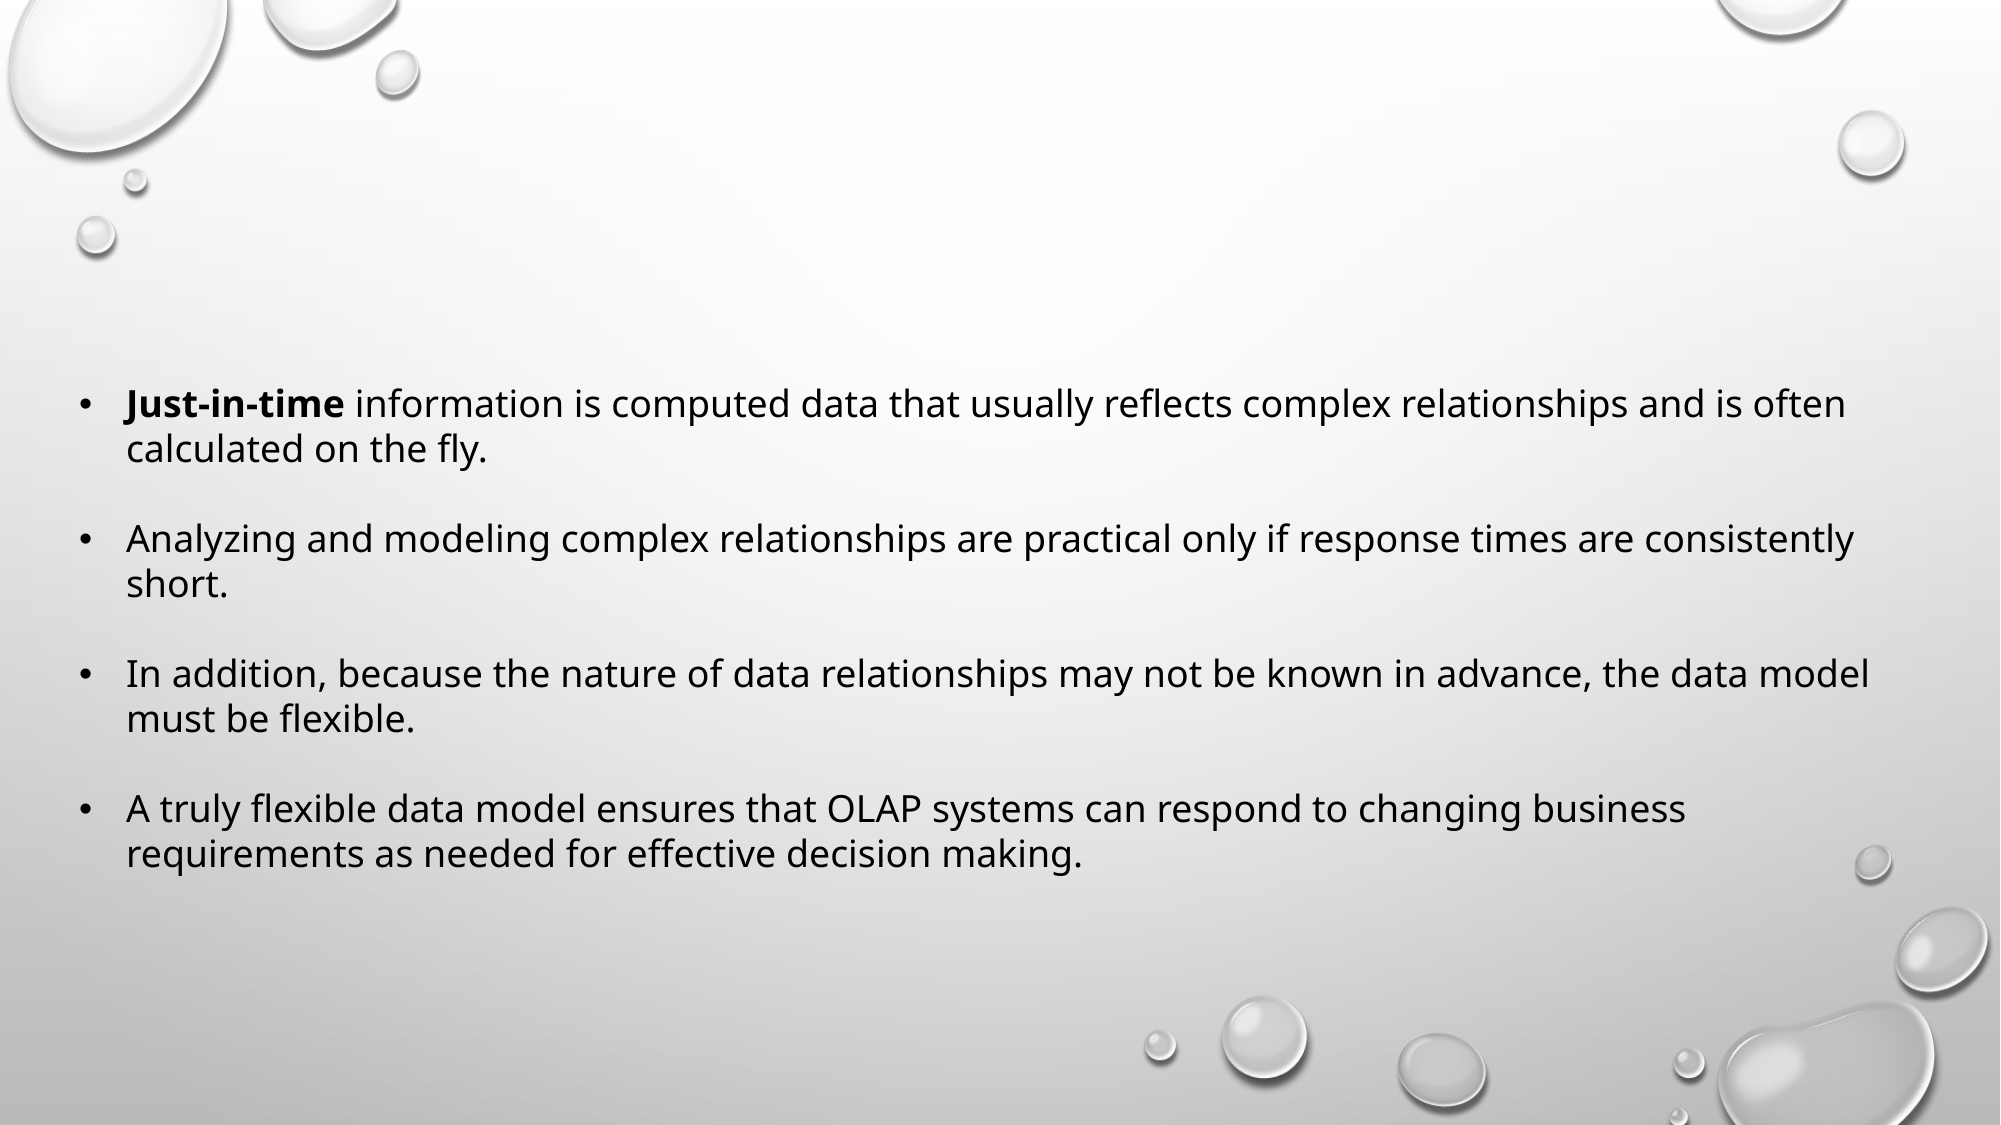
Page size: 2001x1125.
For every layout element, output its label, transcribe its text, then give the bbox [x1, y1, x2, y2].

text_box Just-in-time information is computed data that usually reflects complex relationships and is often calculated on the fly. Analyzing and modeling complex relationships are practical only if response times are consistently short. In addition, because the nature of data relationships may not be known in advance, the data model must be flexible. A truly flexible data model ensures that OLAP systems can respond to changing business requirements as needed for effective decision making. [64, 373, 1929, 883]
picture [0, 0, 2000, 1125]
